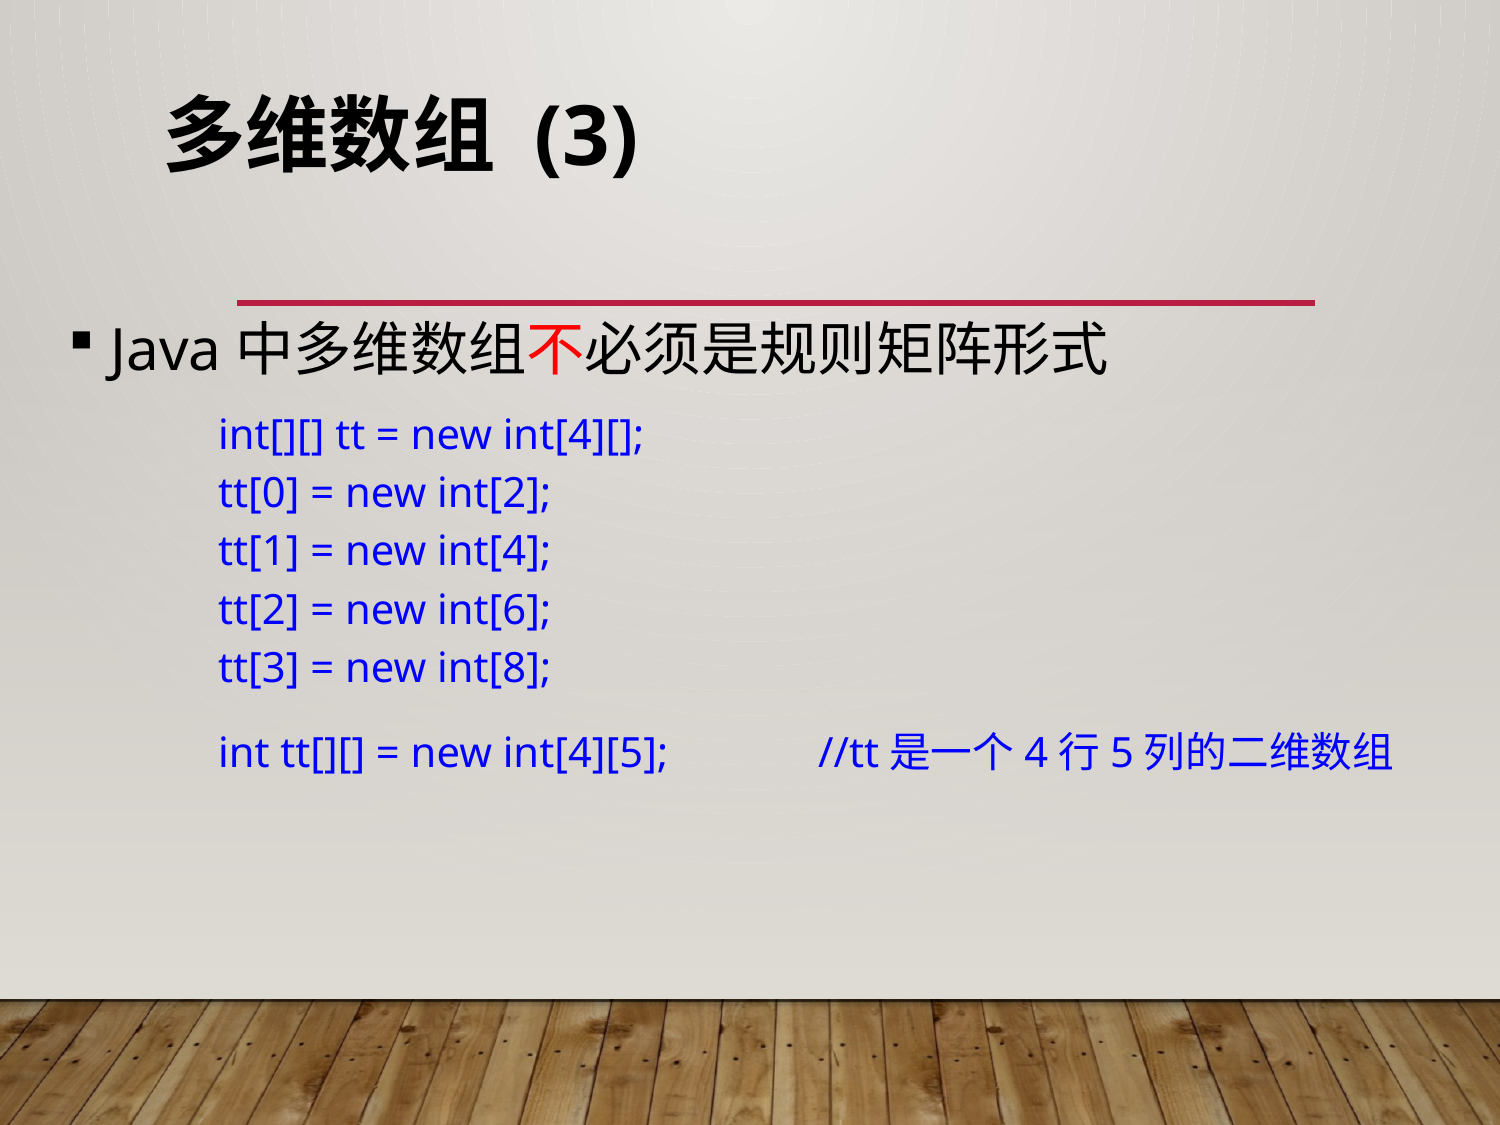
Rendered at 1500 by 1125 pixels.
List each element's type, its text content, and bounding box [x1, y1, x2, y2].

picture [0, 999, 1500, 1125]
text_box Java中多维数组不必须是规则矩阵形式 int[][] tt = new int[4][]; tt[0] = new int[2]; tt[1] = new int[4]; tt[2] = new int[6]; tt[3] = new int[8]; int tt[][] = new int[4][5]; //tt是一个4行5列的二维数组 [53, 305, 1424, 783]
title 多维数组 (3) [147, 86, 1426, 327]
